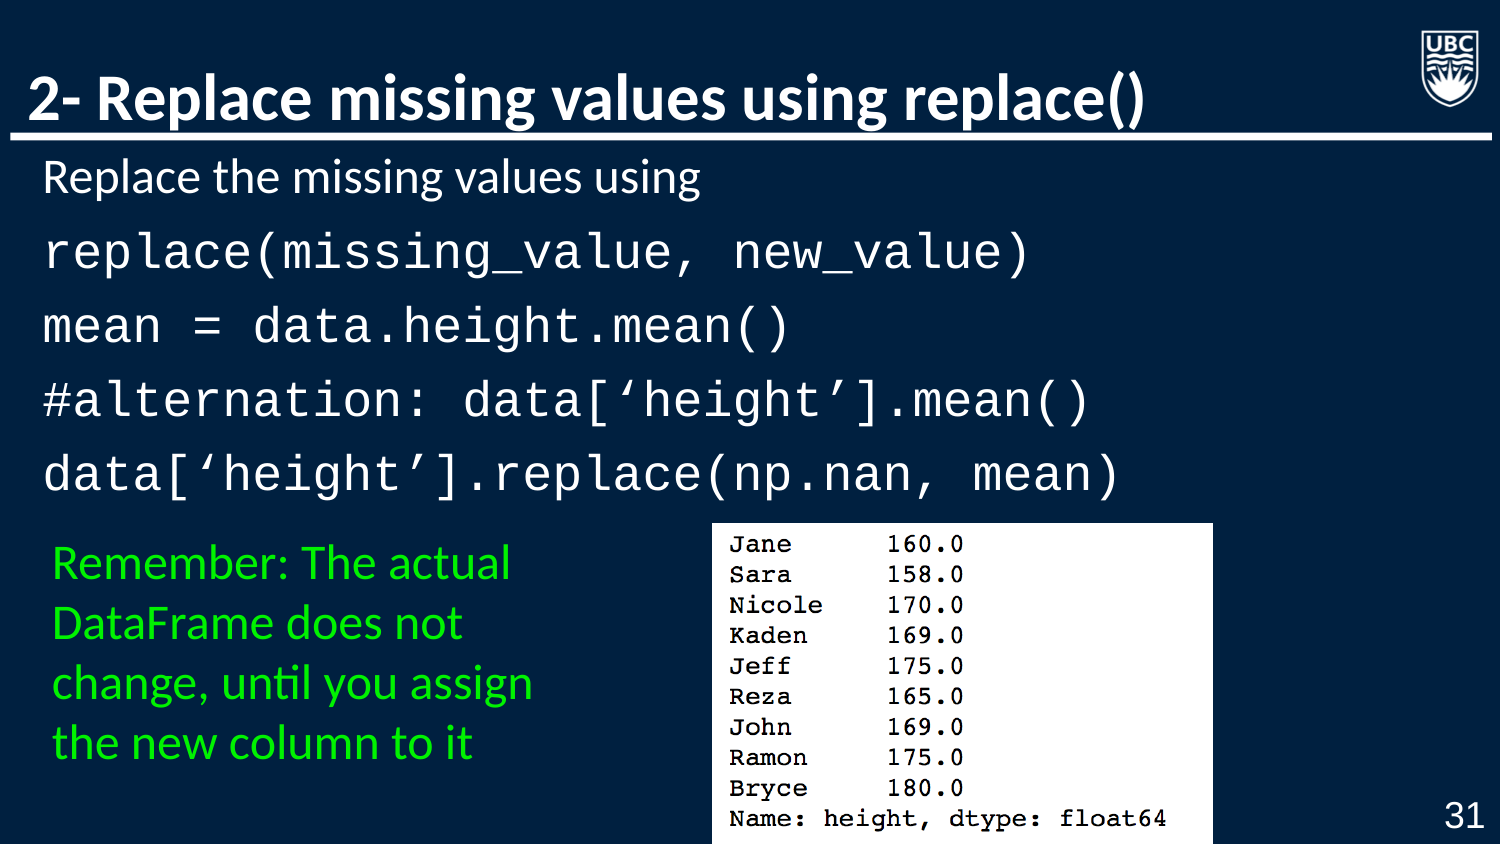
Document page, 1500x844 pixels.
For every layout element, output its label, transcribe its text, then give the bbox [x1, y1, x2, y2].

text_box Remember: The actual DataFrame does not change, until you assign the new column to it [37, 521, 625, 777]
list Replace the missing values using replace(missing_value, new_value) mean = data.height.mean() #alternation: data[‘height’].mean() data[‘height’].replace(np.nan, mean) [12, 143, 1492, 835]
title 2- Replace missing values using replace() [12, 0, 1488, 135]
picture [712, 523, 1213, 844]
